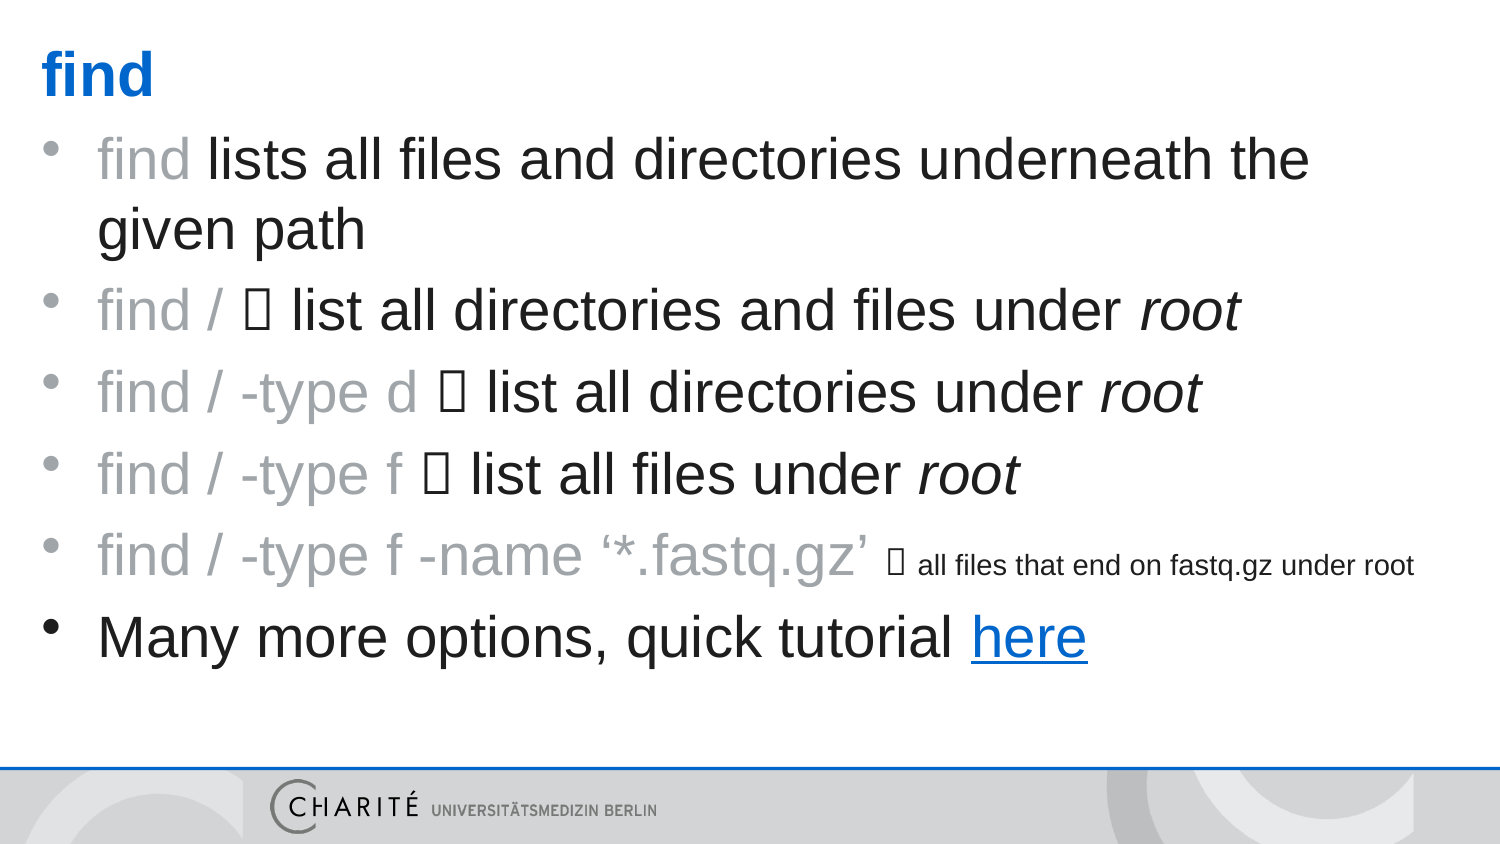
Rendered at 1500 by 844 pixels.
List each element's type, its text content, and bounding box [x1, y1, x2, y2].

title find [41, 33, 1459, 103]
picture [0, 771, 1500, 844]
list find lists all files and directories underneath the given path find /  list all directories and files under root find / -type d  list all directories under root find / -type f  list all files under root find / -type f -name ‘*.fastq.gz’  all files that end on fastq.gz under root Many more options, quick tutorial here [41, 120, 1459, 718]
